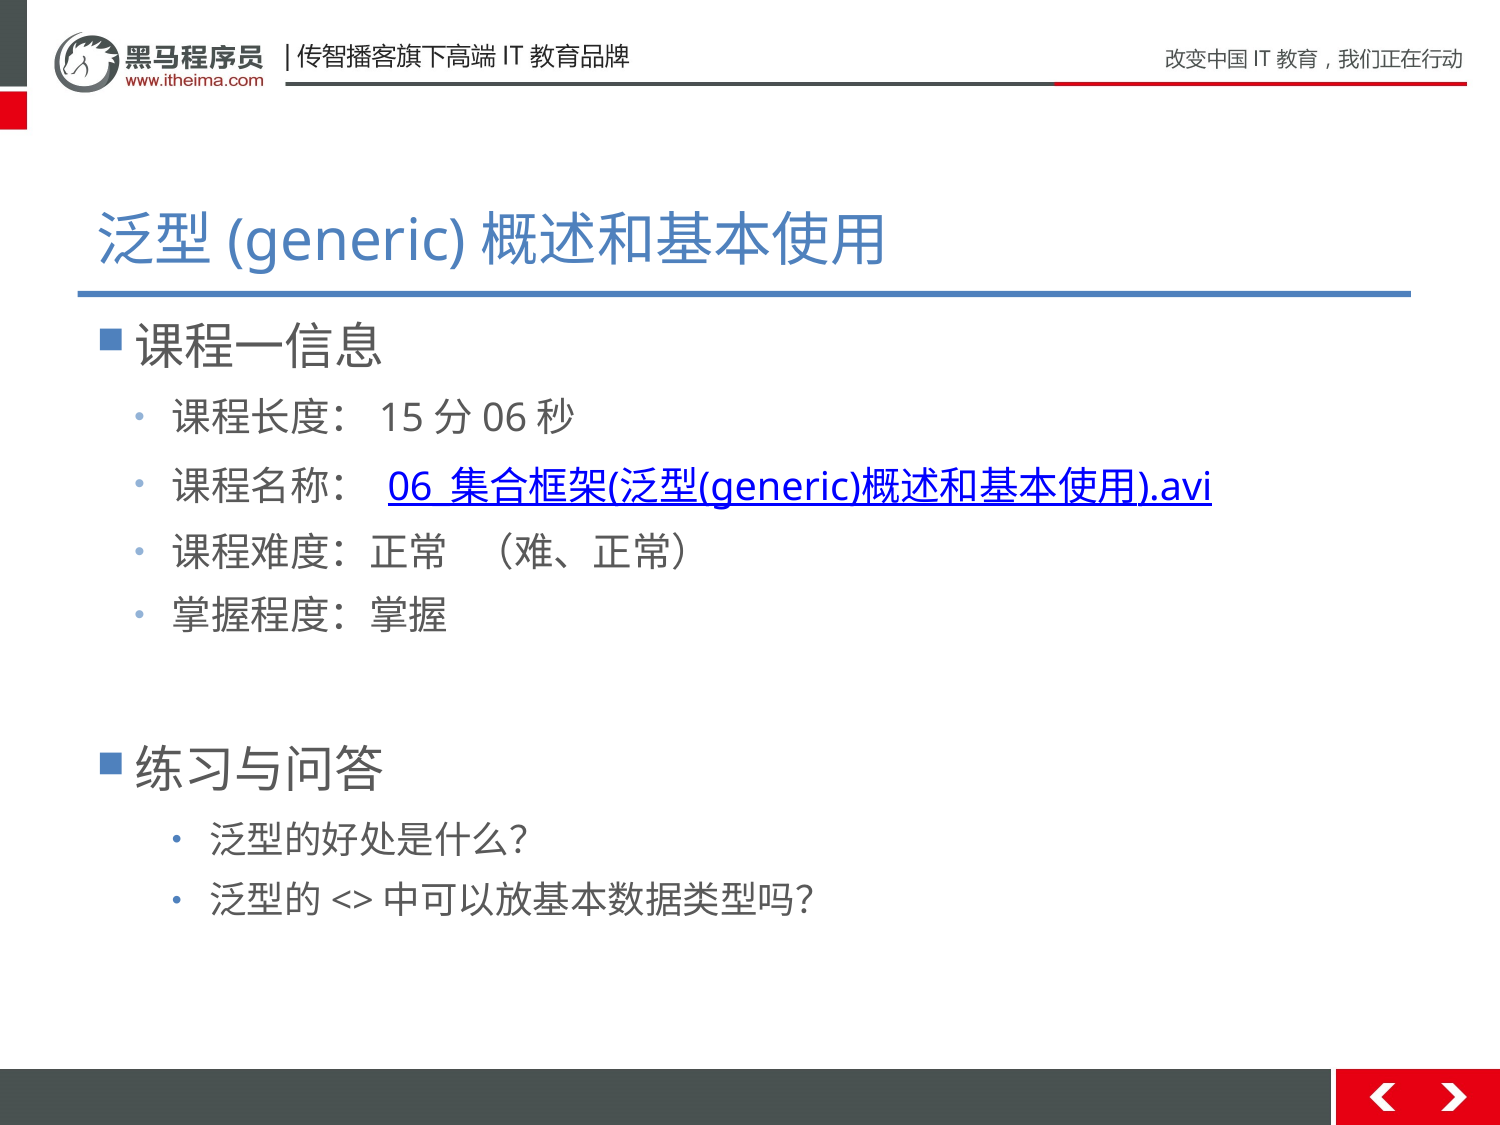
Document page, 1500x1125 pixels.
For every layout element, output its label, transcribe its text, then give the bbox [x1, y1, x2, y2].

list 课程一信息 课程长度：15分06秒 课程名称： 06_集合框架(泛型(generic)概述和基本使用).avi 课程难度：正常 （难、正常） 掌握程度：掌握 练习与问答 泛型的好处是什么？ 泛型的<>中可以放基本数据类型吗？ [81, 313, 1416, 1043]
picture [0, 0, 1500, 1125]
title 泛型(generic)概述和基本使用 [81, 162, 1416, 280]
